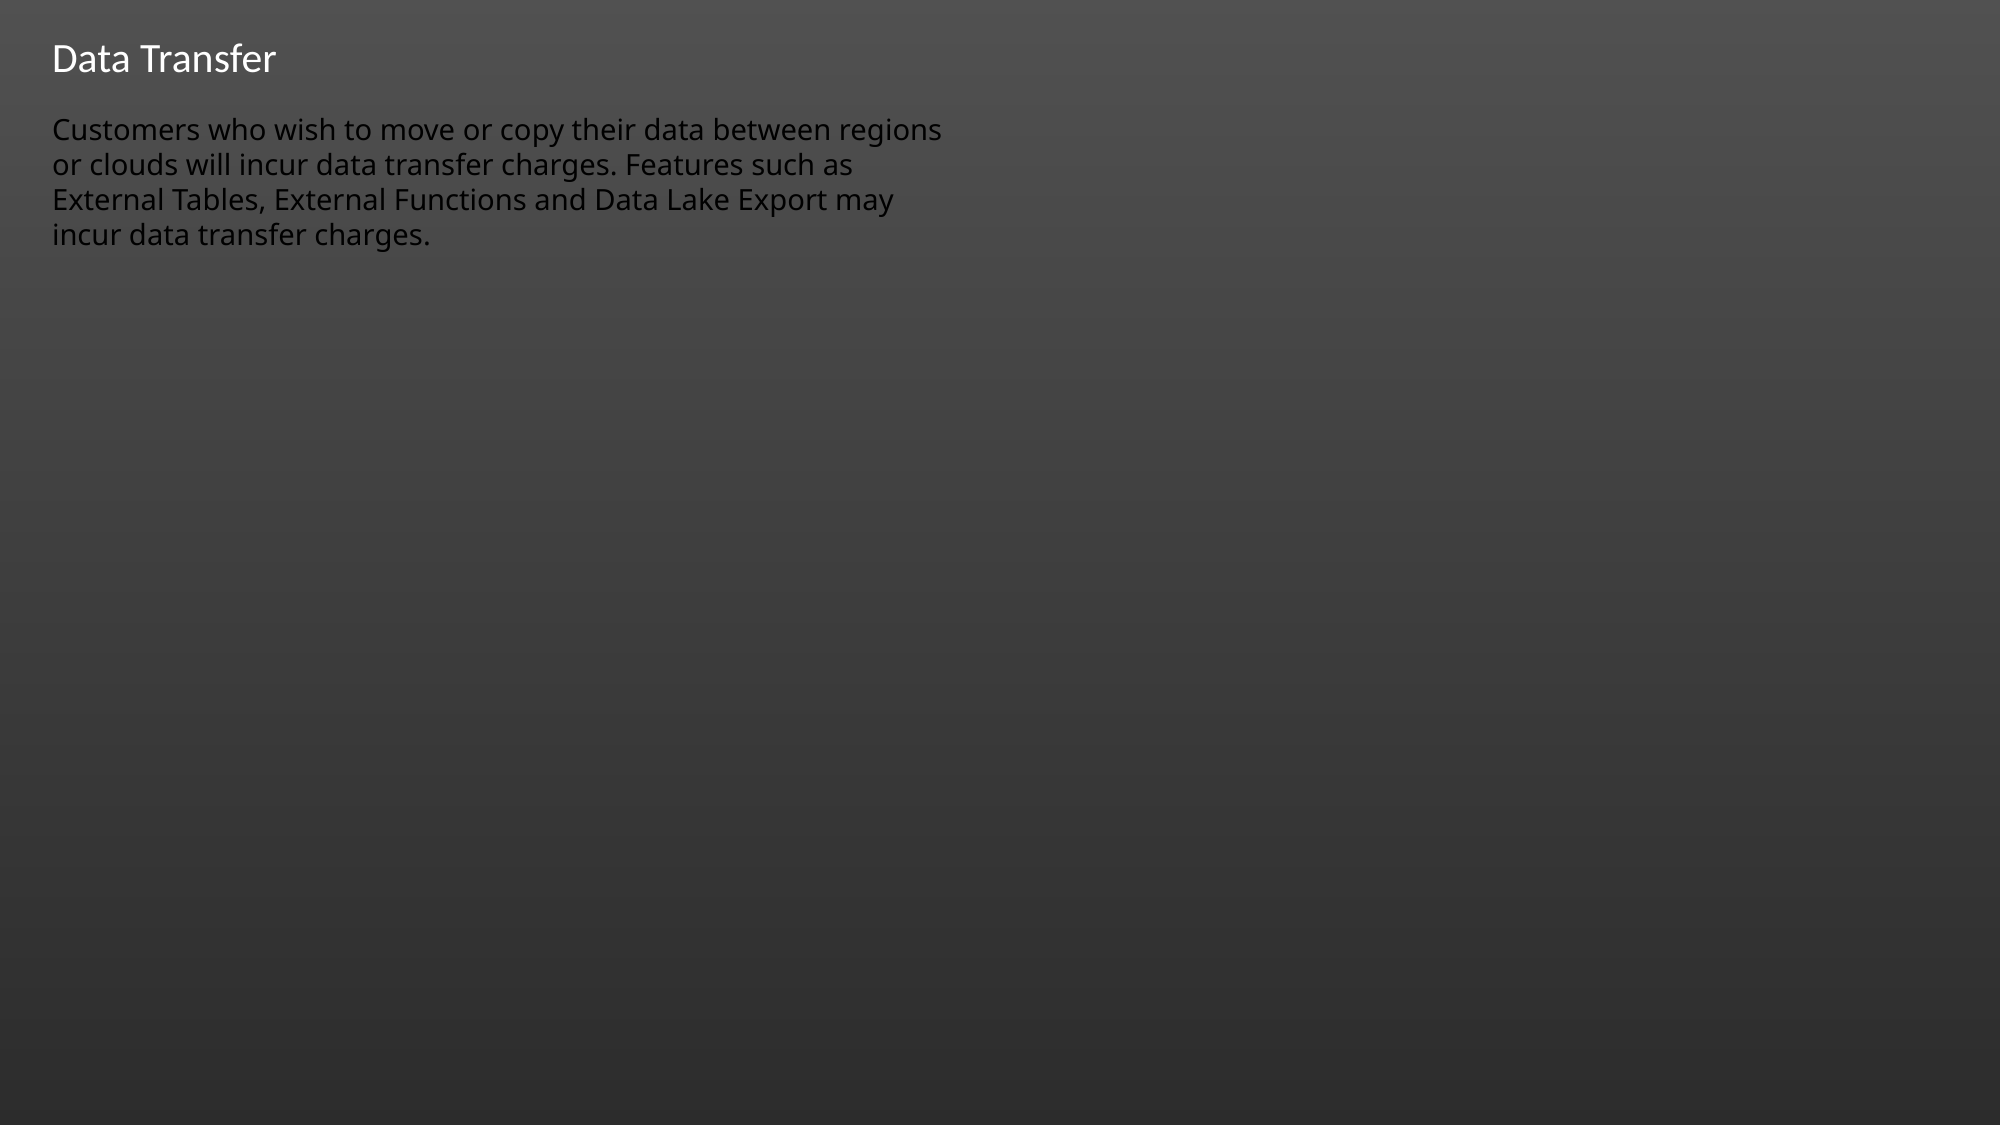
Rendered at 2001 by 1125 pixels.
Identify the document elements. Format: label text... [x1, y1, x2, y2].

text_box Data Transfer [37, 23, 1511, 88]
text_box Customers who wish to move or copy their data between regions or clouds will incur data transfer charges. Features such as External Tables, External Functions and Data Lake Export may incur data transfer charges. [37, 104, 973, 259]
